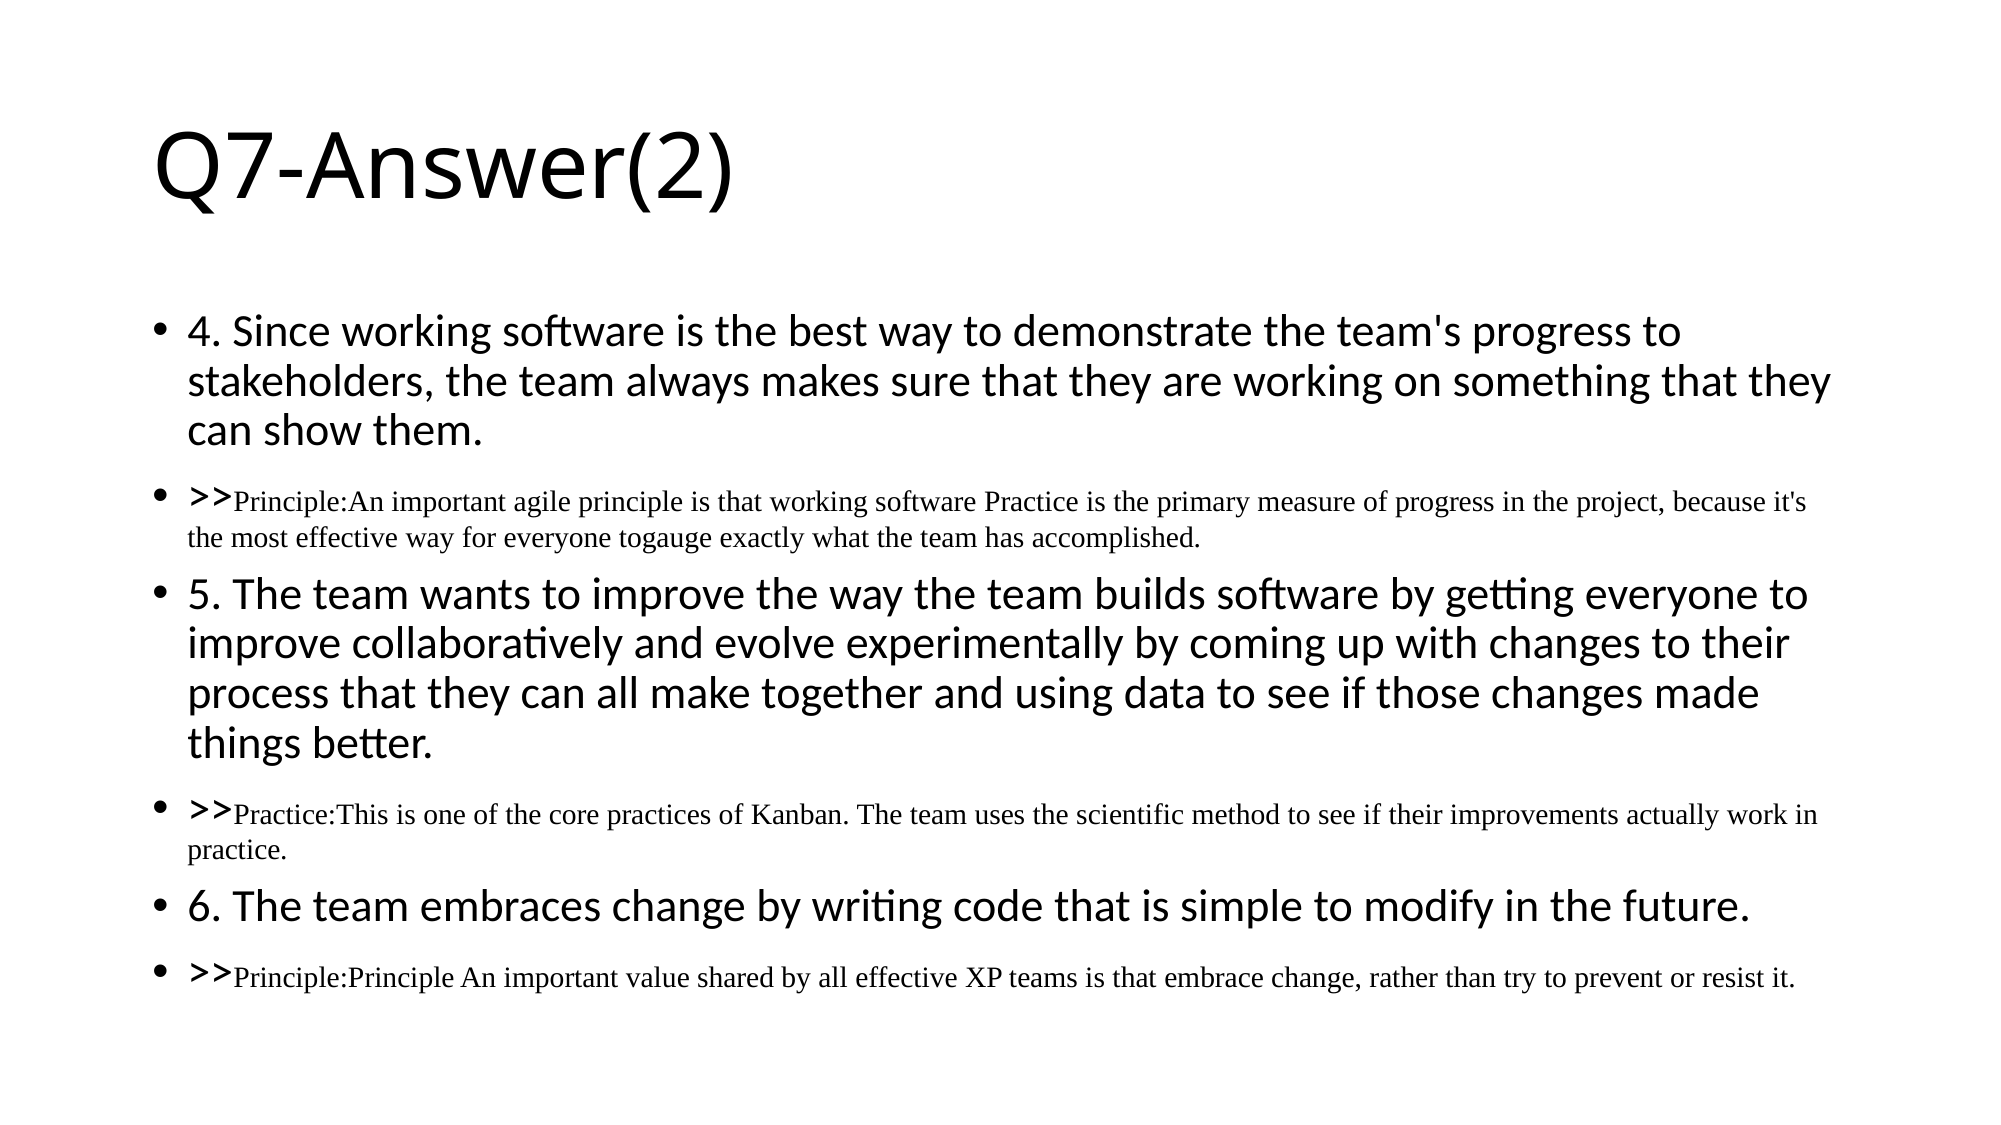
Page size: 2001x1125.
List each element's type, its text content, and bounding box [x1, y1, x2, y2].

list 4. Since working software is the best way to demonstrate the team's progress to stakeholders, the team always makes sure that they are working on something that they can show them. >>Principle:An important agile principle is that working software Practice is the primary measure of progress in the project, because it's the most effective way for everyone togauge exactly what the team has accomplished. 5. The team wants to improve the way the team builds software by getting everyone to improve collaboratively and evolve experimentally by coming up with changes to their process that they can all make together and using data to see if those changes made things better. >>Practice:This is one of the core practices of Kanban. The team uses the scientific method to see if their improvements actually work in practice. 6. The team embraces change by writing code that is simple to modify in the future. >>Principle:Principle An important value shared by all effective XP teams is that embrace change, rather than try to prevent or resist it. [137, 299, 1863, 1014]
title Q7-Answer(2) [137, 59, 1863, 278]
